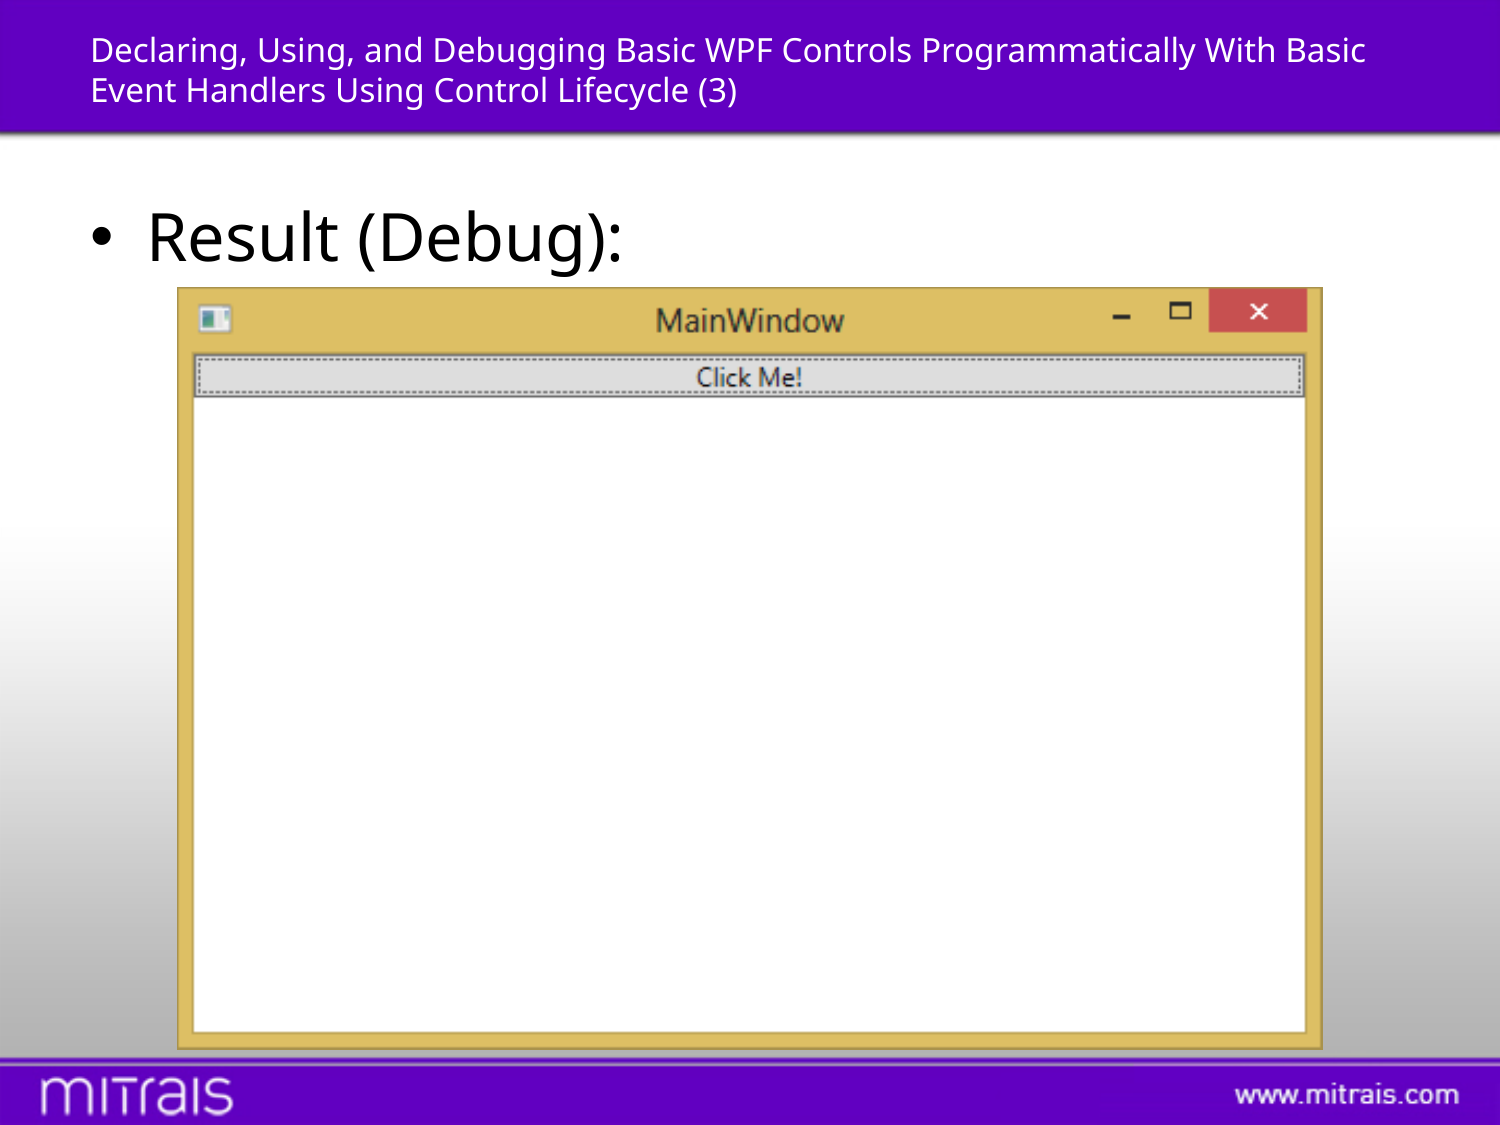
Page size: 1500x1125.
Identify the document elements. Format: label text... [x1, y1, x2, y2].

picture [0, 0, 1500, 1125]
title Declaring, Using, and Debugging Basic WPF Controls Programmatically With Basic Event Handlers Using Control Lifecycle (3) [74, 0, 1426, 138]
list Result (Debug): [74, 187, 1426, 976]
